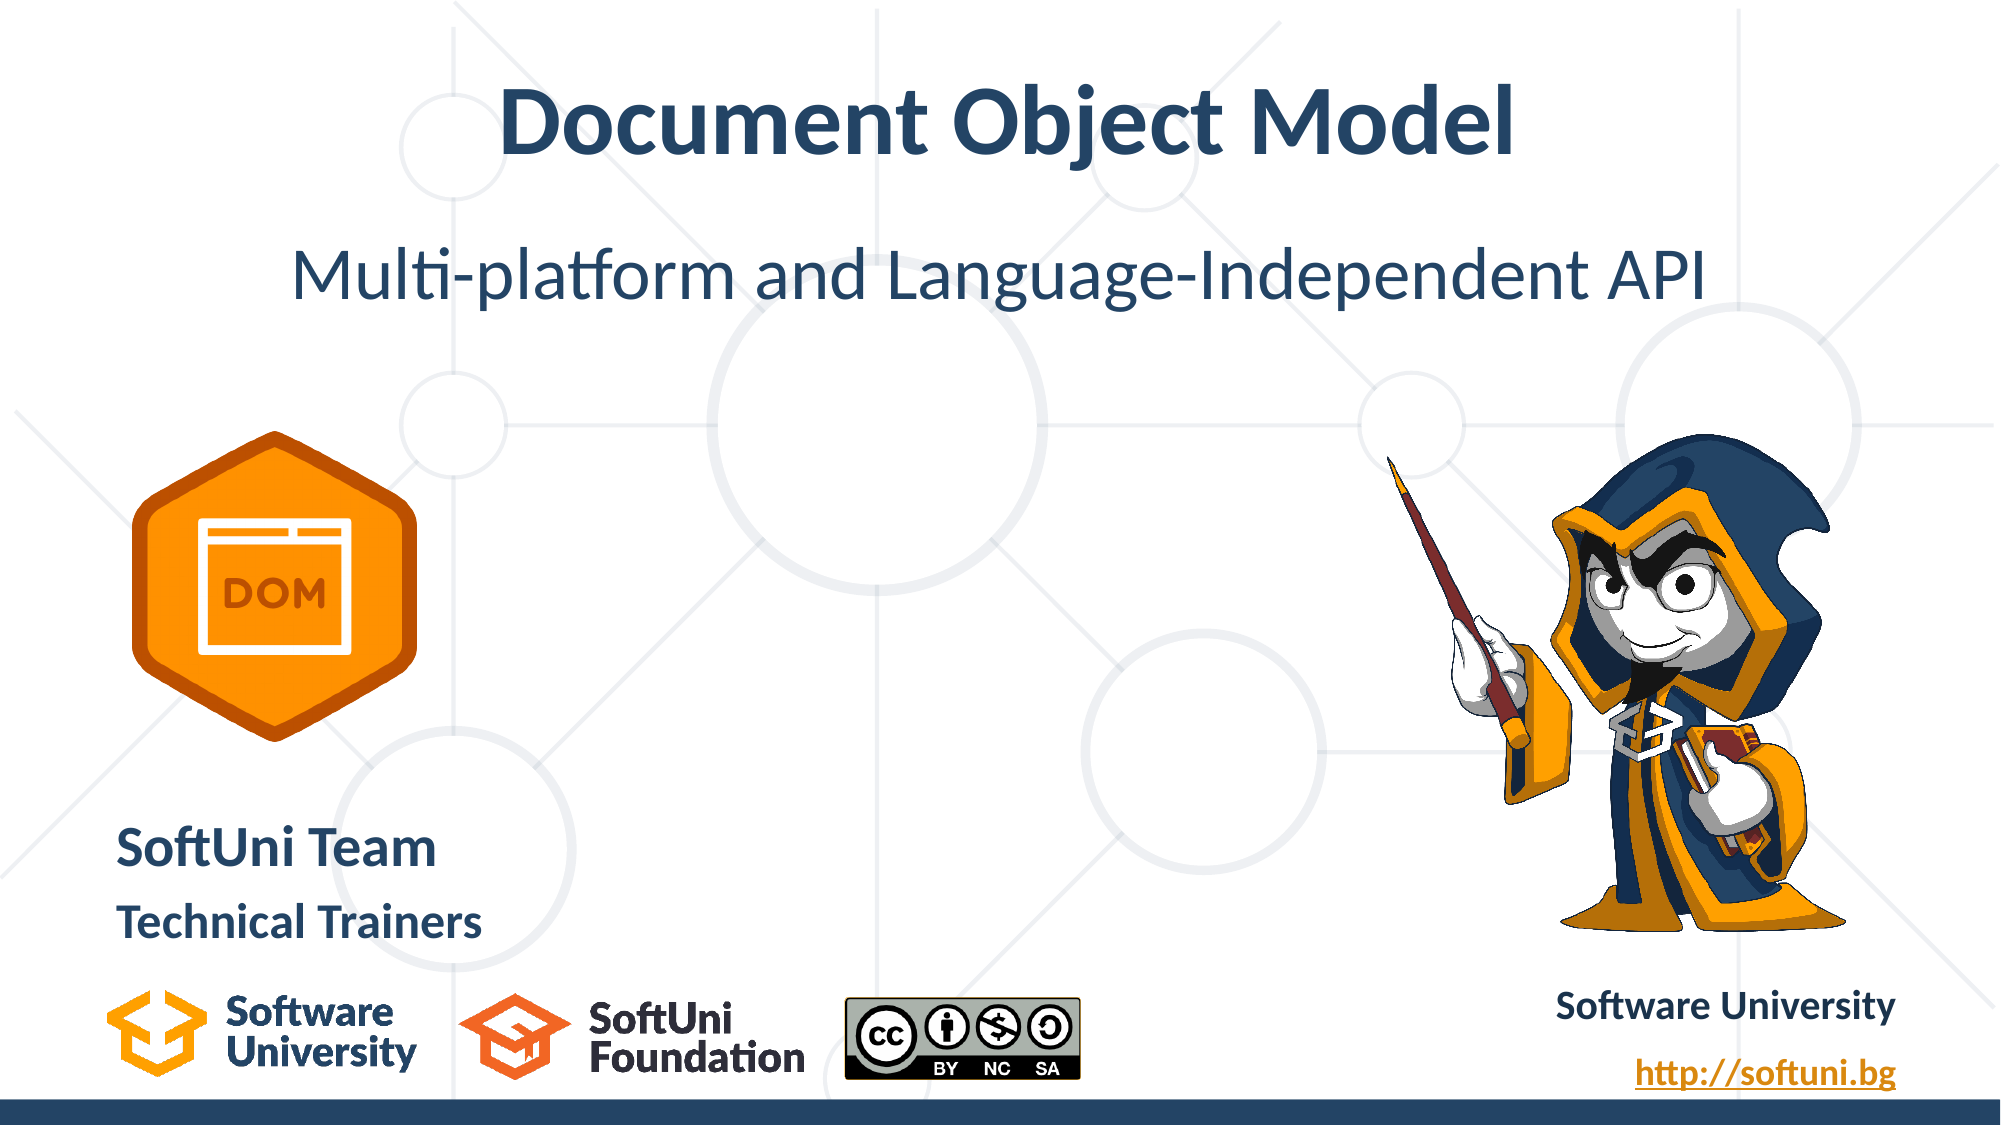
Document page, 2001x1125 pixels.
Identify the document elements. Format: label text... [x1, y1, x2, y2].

picture [132, 431, 417, 742]
title Document Object Model [109, 41, 1909, 187]
subtitle Multi-platform and Language-Independent API [109, 213, 1909, 359]
picture [845, 998, 1081, 1079]
picture [221, 990, 417, 1077]
list Technical Trainers [110, 880, 595, 954]
picture [458, 993, 804, 1080]
picture [1369, 389, 1891, 953]
list http://softuni.bg [1417, 1040, 1903, 1098]
list SoftUni Team [110, 800, 595, 880]
list Software University [1417, 970, 1903, 1034]
picture [107, 990, 211, 1077]
